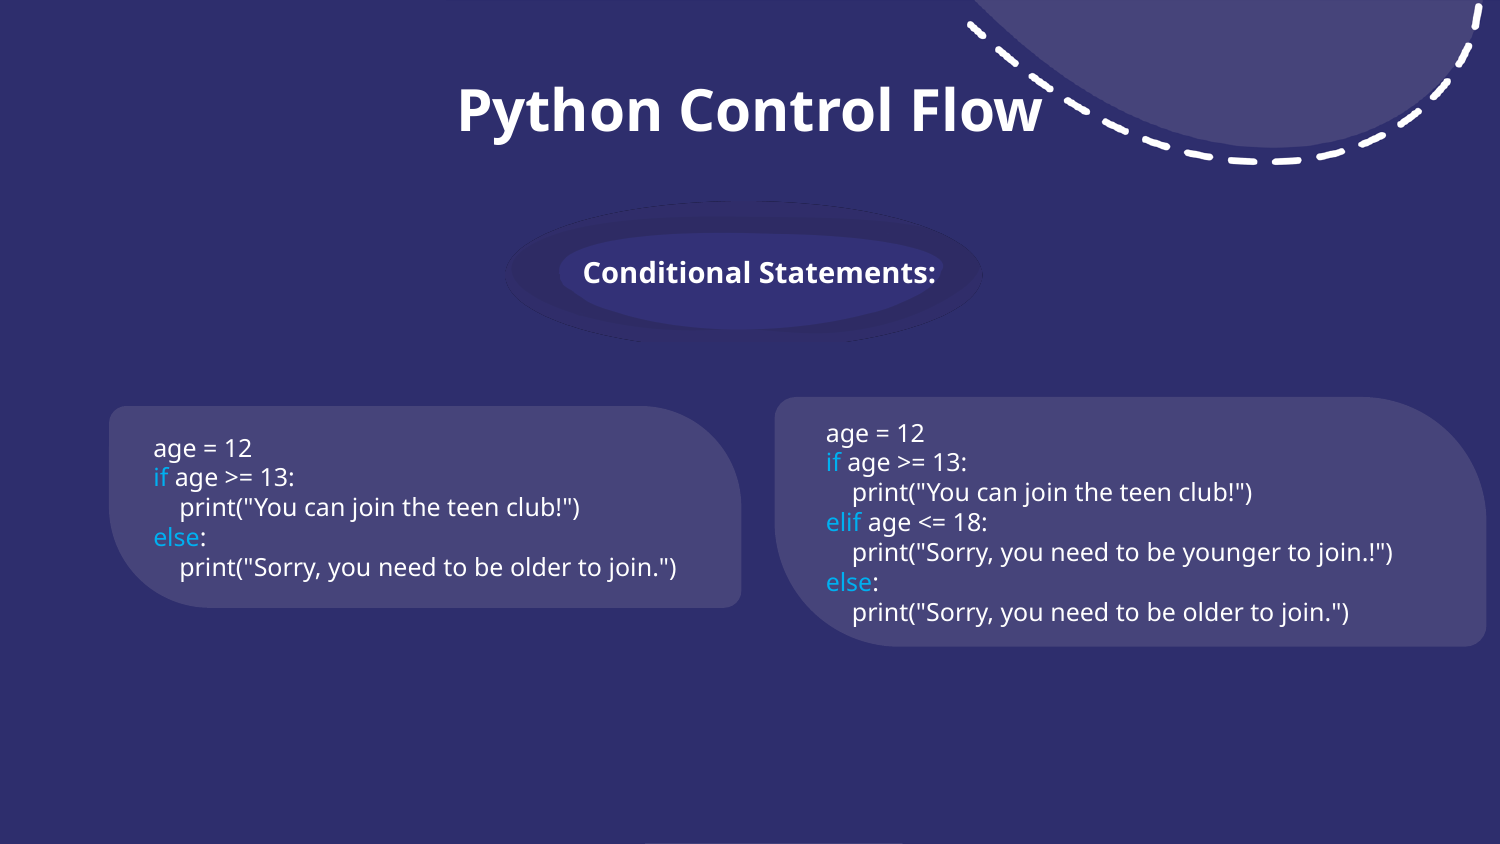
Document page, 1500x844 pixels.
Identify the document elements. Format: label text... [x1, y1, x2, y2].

title Python Control Flow [258, 58, 1242, 155]
text_box age = 12 if age >= 13: print("You can join the teen club!") else: print("Sorry, you need to be older to join.") [106, 403, 744, 610]
picture [0, 0, 1500, 844]
text_box age = 12 if age >= 13: print("You can join the teen club!") elif age <= 18: print("Sorry, you need to be younger to join.!") else: print("Sorry, you need to be older to join.") [772, 394, 1489, 649]
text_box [504, 200, 996, 343]
